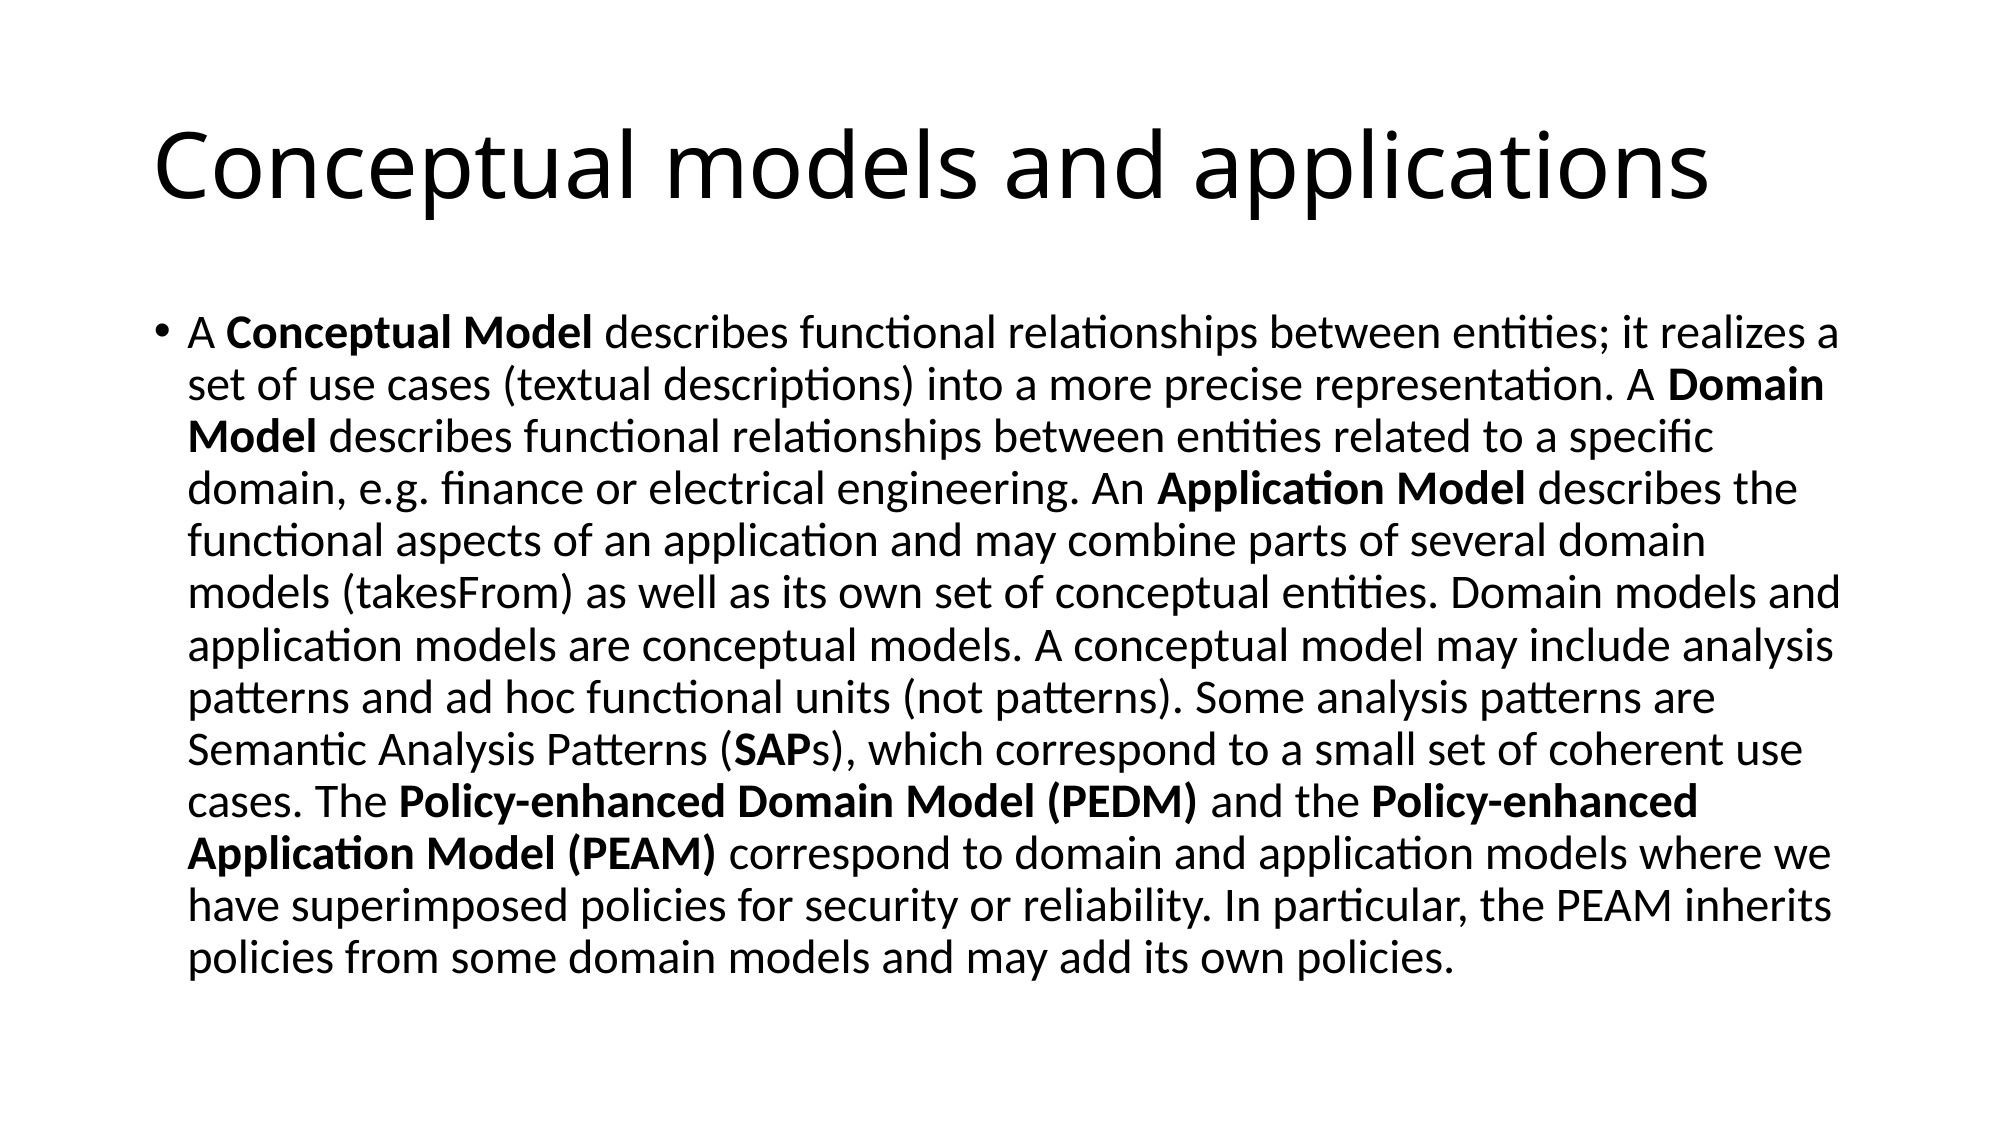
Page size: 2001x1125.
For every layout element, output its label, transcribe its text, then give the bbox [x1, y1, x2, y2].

title Conceptual models and applications [137, 59, 1863, 278]
list A Conceptual Model describes functional relationships between entities; it realizes a set of use cases (textual descriptions) into a more precise representation. A Domain Model describes functional relationships between entities related to a specific domain, e.g. finance or electrical engineering. An Application Model describes the functional aspects of an application and may combine parts of several domain models (takesFrom) as well as its own set of conceptual entities. Domain models and application models are conceptual models. A conceptual model may include analysis patterns and ad hoc functional units (not patterns). Some analysis patterns are Semantic Analysis Patterns (SAPs), which correspond to a small set of coherent use cases. The Policy-enhanced Domain Model (PEDM) and the Policy-enhanced Application Model (PEAM) correspond to domain and application models where we have superimposed policies for security or reliability. In particular, the PEAM inherits policies from some domain models and may add its own policies. [138, 299, 1864, 1014]
